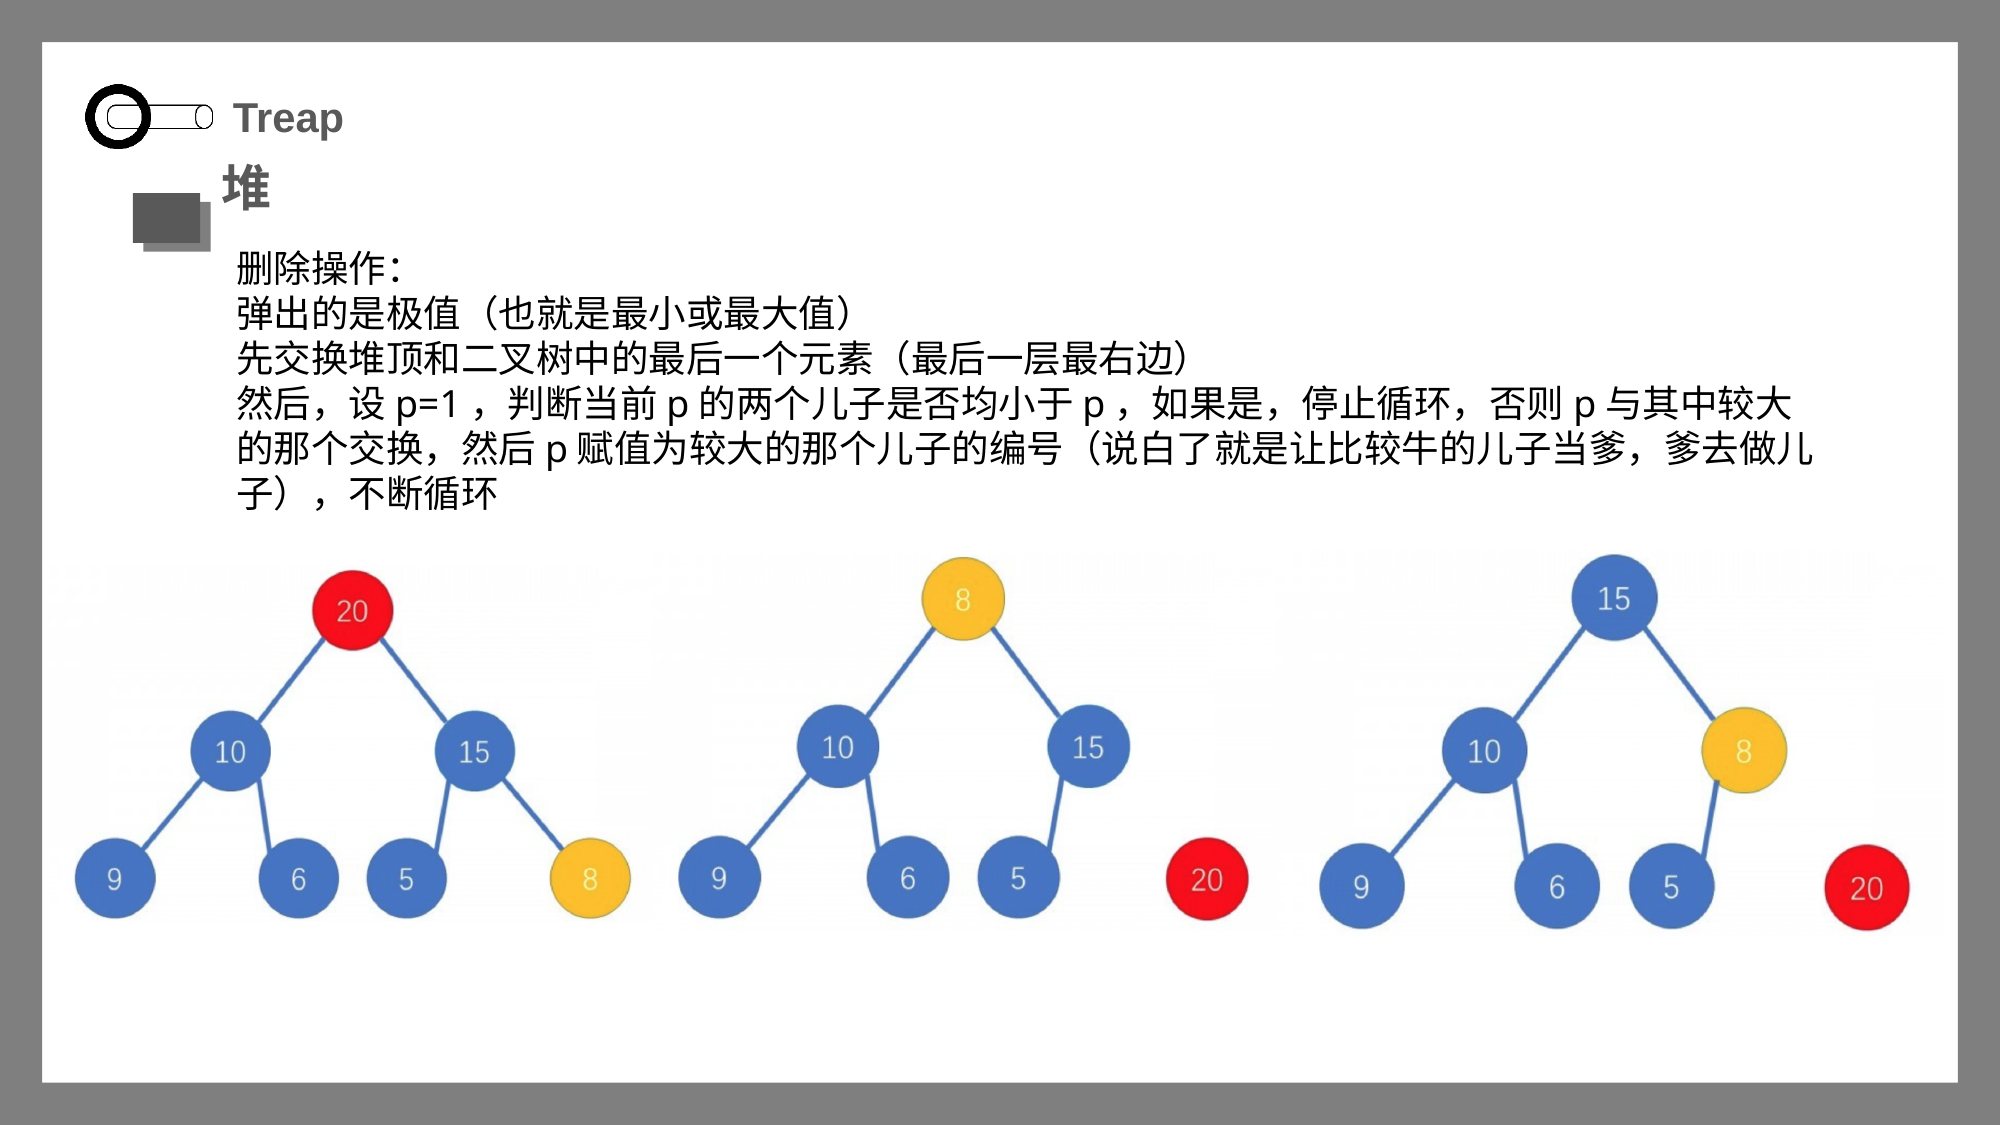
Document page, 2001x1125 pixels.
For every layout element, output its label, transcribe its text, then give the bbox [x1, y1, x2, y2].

text_box [132, 192, 201, 244]
text_box [0, 0, 2000, 1125]
text_box 删除操作： 弹出的是极值（也就是最小或最大值） 先交换堆顶和二叉树中的最后一个元素（最后一层最右边） 然后，设p=1，判断当前p的两个儿子是否均小于p，如果是，停止循环，否则p与其中较大的那个交换，然后p赋值为较大的那个儿子的编号（说白了就是让比较牛的儿子当爹，爹去做儿子），不断循环 [221, 237, 1837, 523]
text_box [142, 201, 212, 253]
picture [45, 550, 1945, 936]
text_box 堆 [221, 156, 542, 217]
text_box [85, 84, 759, 149]
